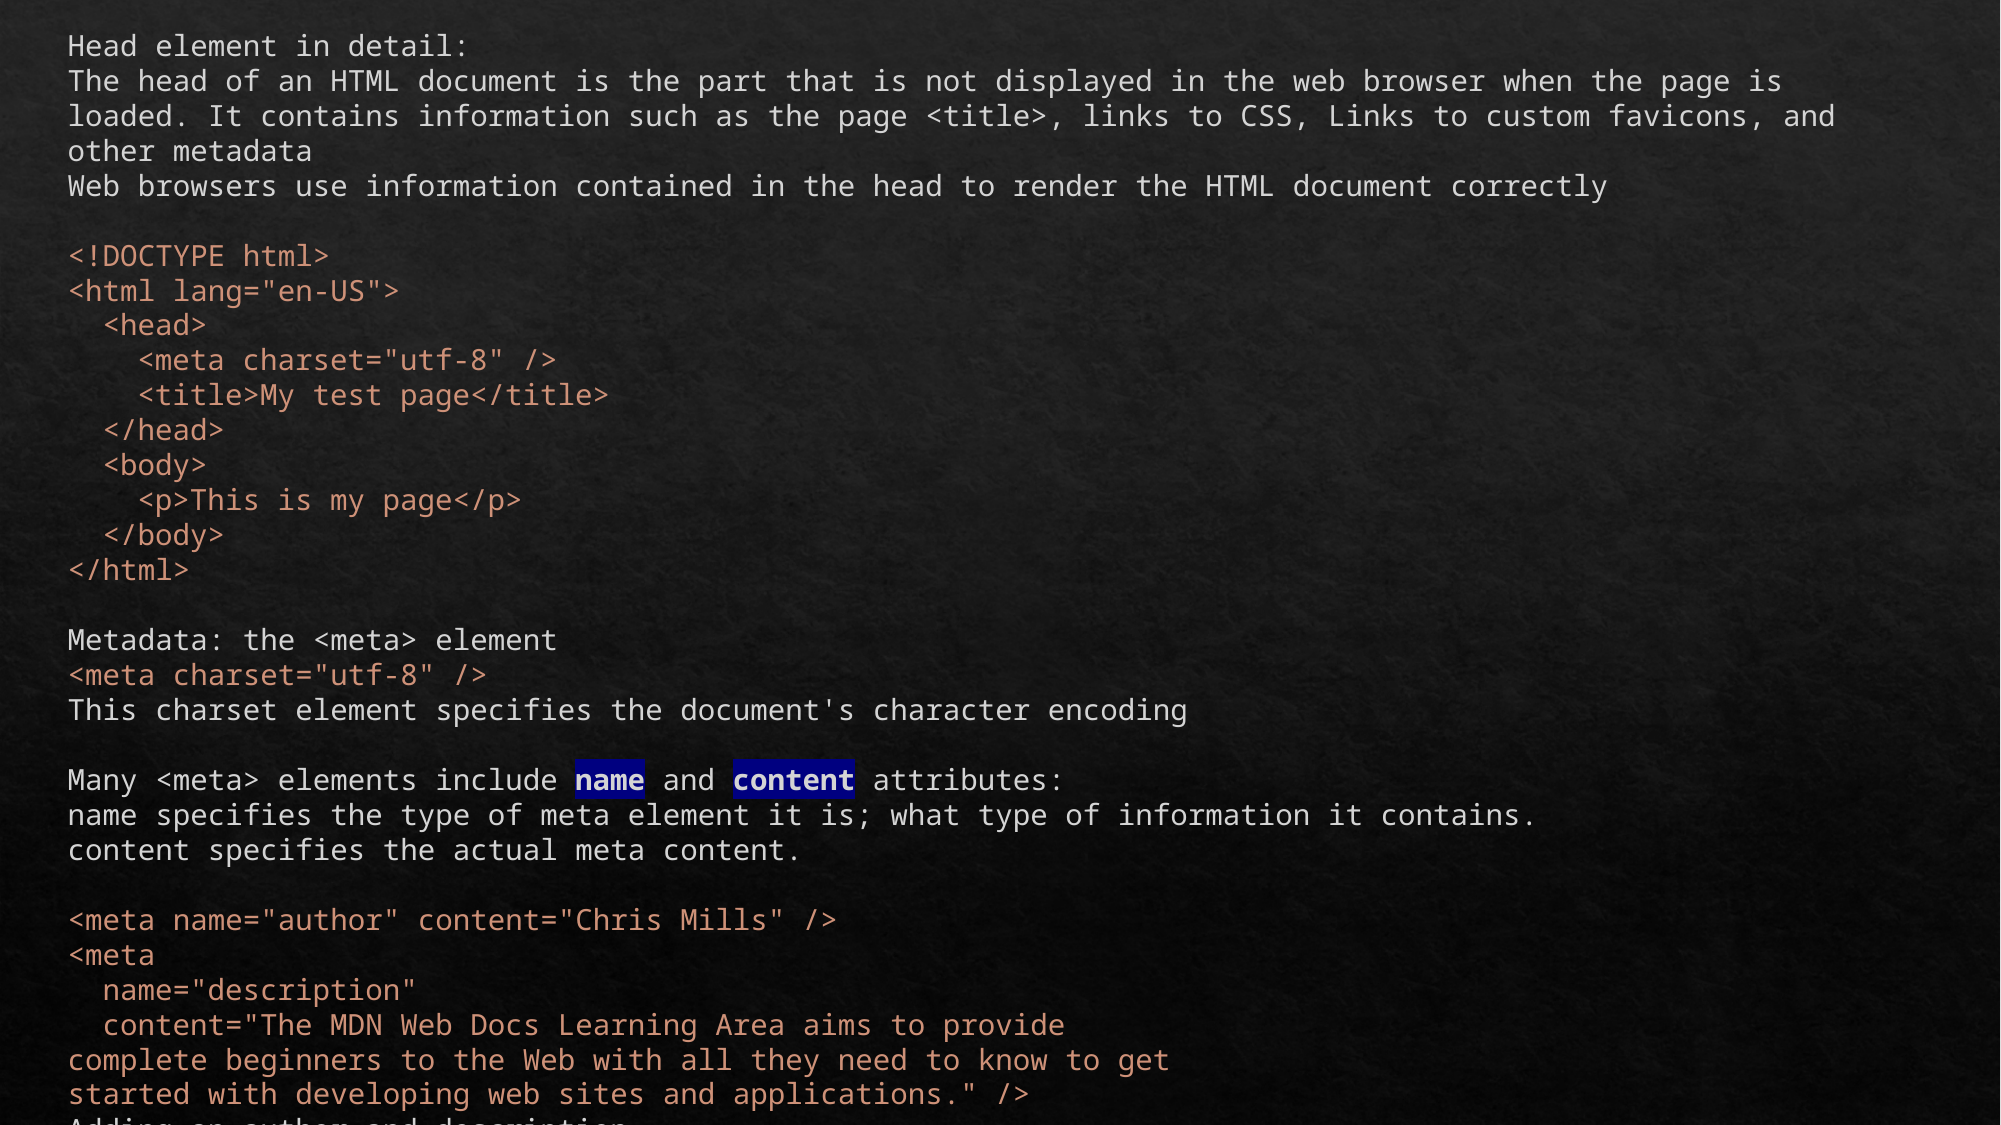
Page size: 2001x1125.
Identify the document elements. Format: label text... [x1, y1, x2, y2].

text_box Head element in detail: The head of an HTML document is the part that is not displayed in the web browser when the page is loaded. It contains information such as the page <title>, links to CSS, Links to custom favicons, and other metadata Web browsers use information contained in the head to render the HTML document correctly <!DOCTYPE html> <html lang="en-US"> <head> <meta charset="utf-8" /> <title>My test page</title> </head> <body> <p>This is my page</p> </body> </html> Metadata: the <meta> element <meta charset="utf-8" /> This charset element specifies the document's character encoding Many <meta> elements include name and content attributes: name specifies the type of meta element it is; what type of information it contains. content specifies the actual meta content. <meta name="author" content="Chris Mills" /> <meta name="description" content="The MDN Web Docs Learning Area aims to provide complete beginners to the Web with all they need to know to get started with developing web sites and applications." /> Adding an author and description [52, 19, 1893, 1125]
